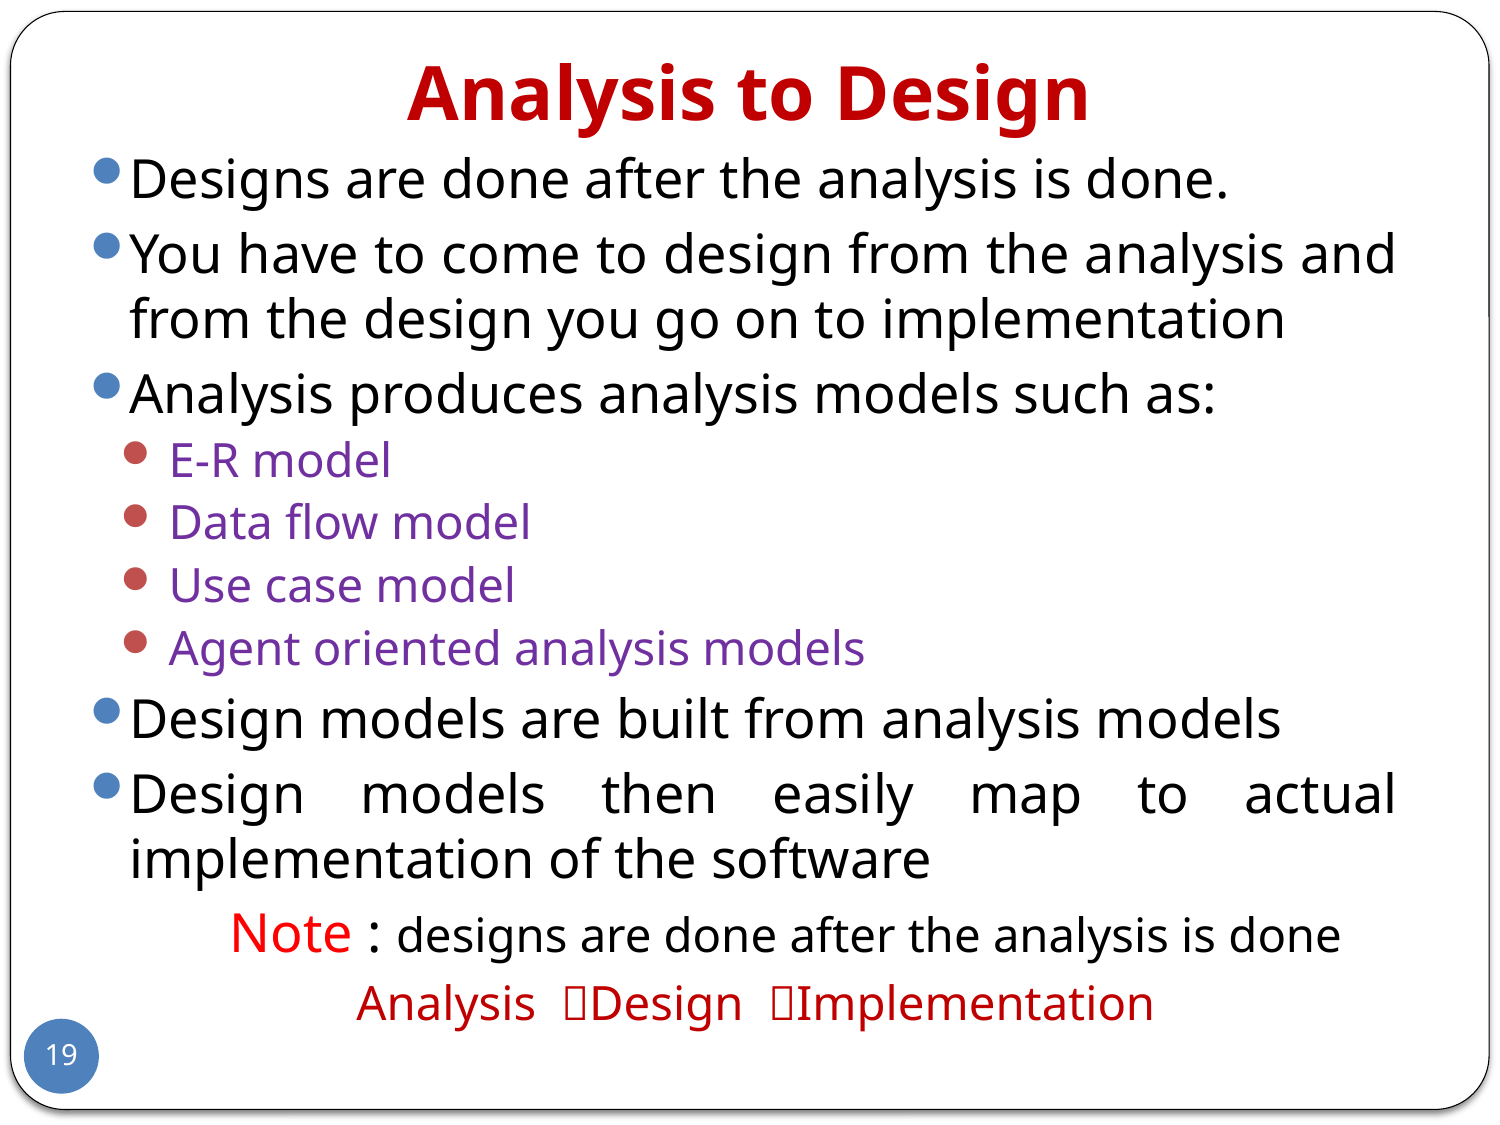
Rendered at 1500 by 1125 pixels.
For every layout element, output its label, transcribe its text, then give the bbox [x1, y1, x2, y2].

title Analysis to Design [75, 45, 1425, 150]
list Designs are done after the analysis is done. You have to come to design from the analysis and from the design you go on to implementation Analysis produces analysis models such as: E-R model Data flow model Use case model Agent oriented analysis models Design models are built from analysis models Design models then easily map to actual implementation of the software Note : designs are done after the analysis is done Analysis Design Implementation [75, 137, 1413, 1050]
slide_number 19 [23, 1018, 99, 1094]
